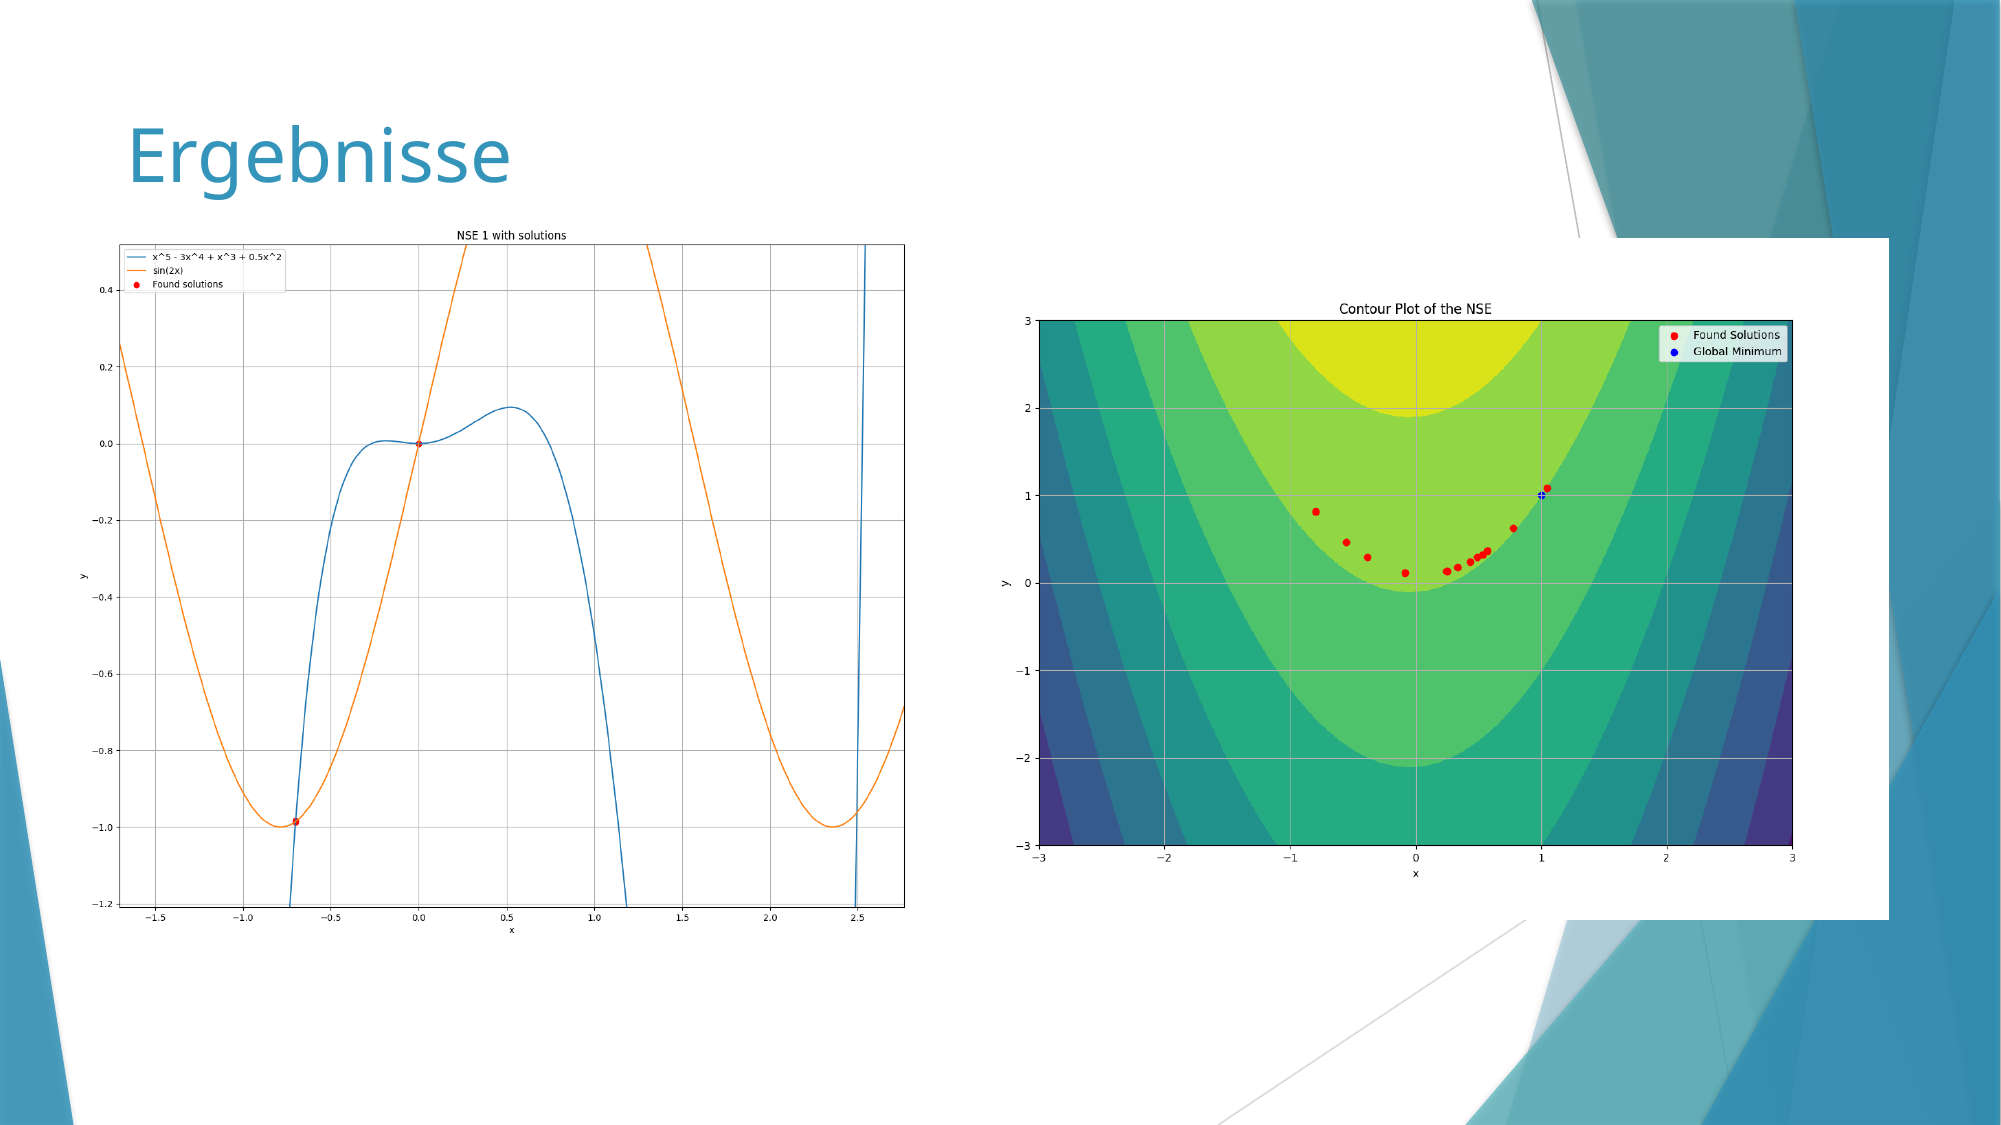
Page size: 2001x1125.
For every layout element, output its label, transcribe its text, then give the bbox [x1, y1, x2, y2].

title Ergebnisse [111, 99, 1522, 237]
picture [916, 238, 1890, 921]
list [67, 220, 925, 938]
